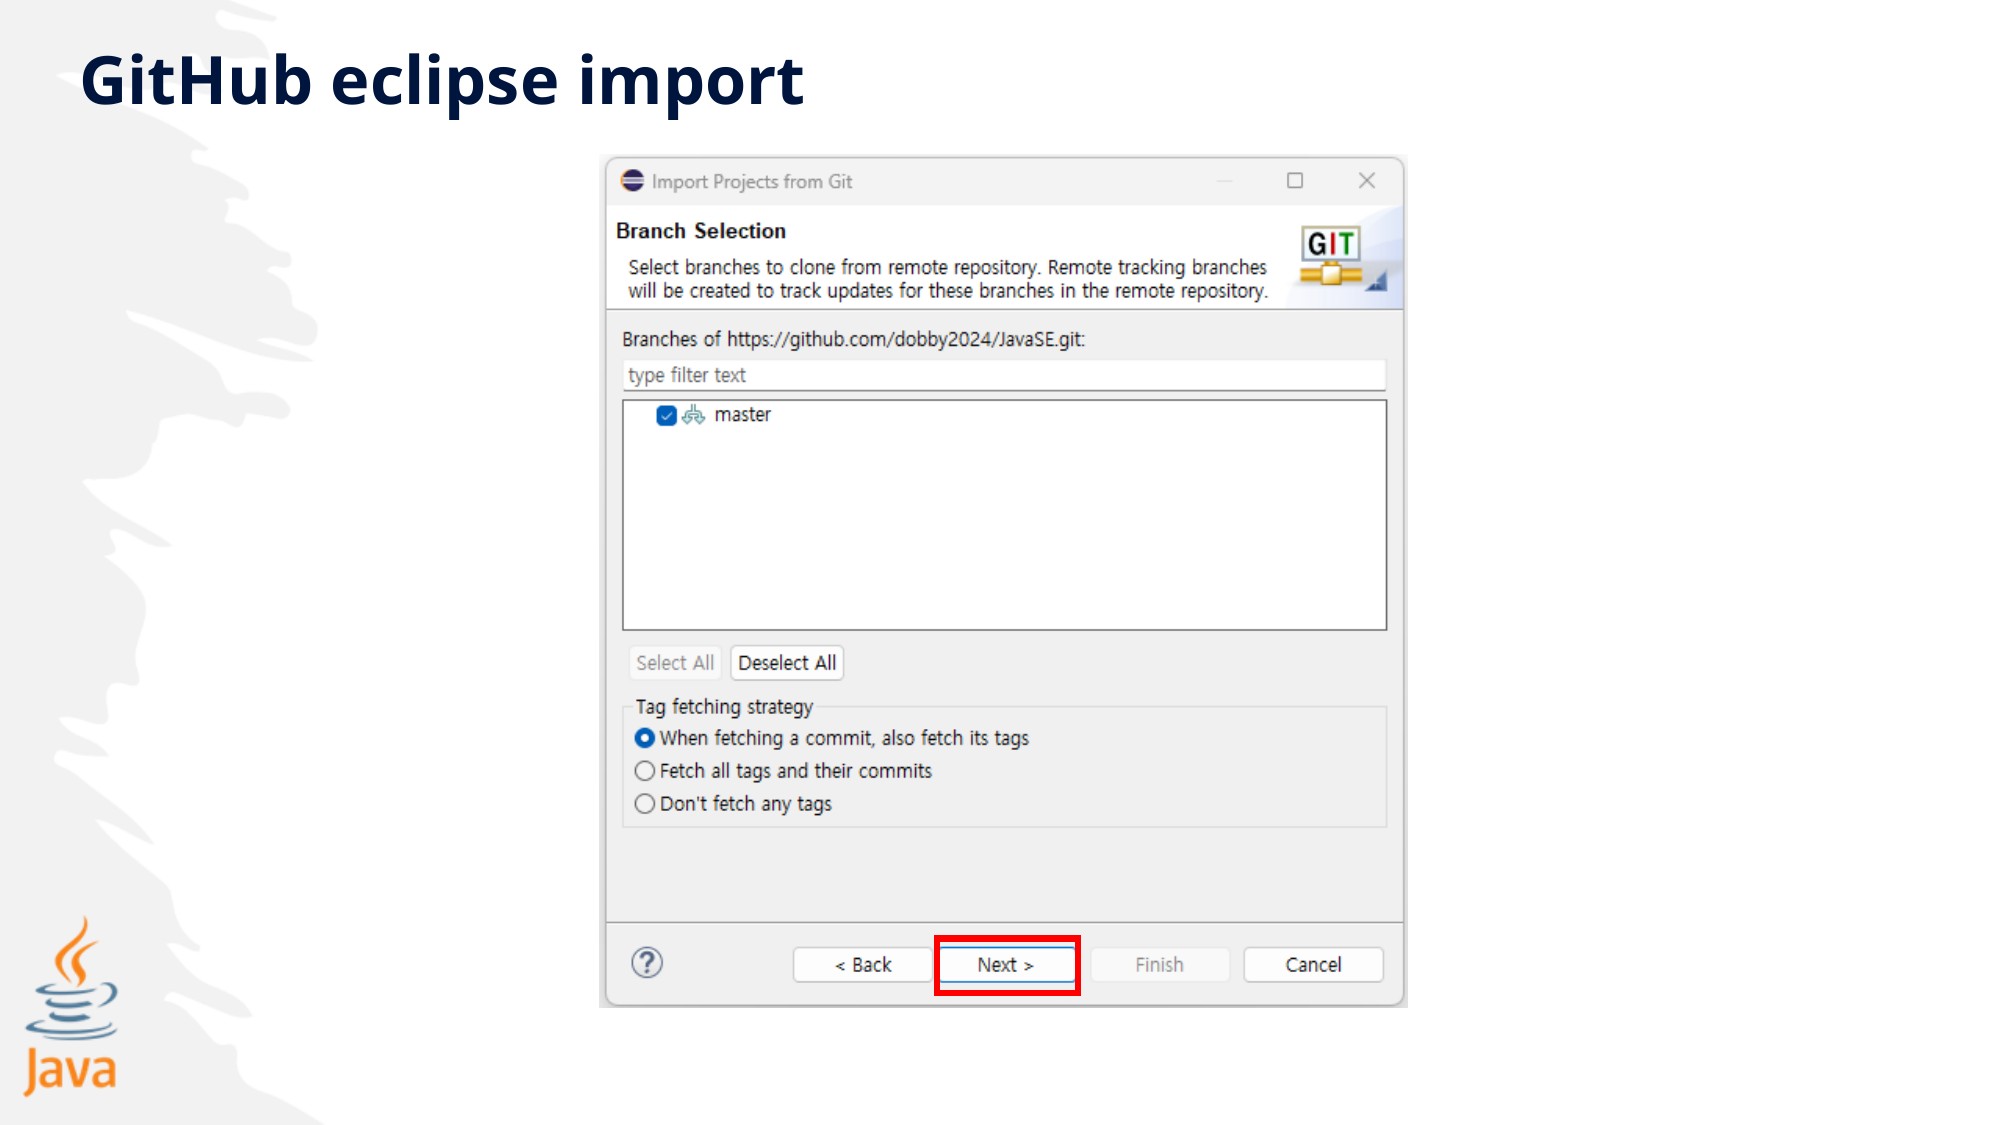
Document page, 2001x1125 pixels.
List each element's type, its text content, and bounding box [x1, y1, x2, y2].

picture [0, 0, 2001, 1125]
text_box GitHub eclipse import [64, 30, 1809, 137]
